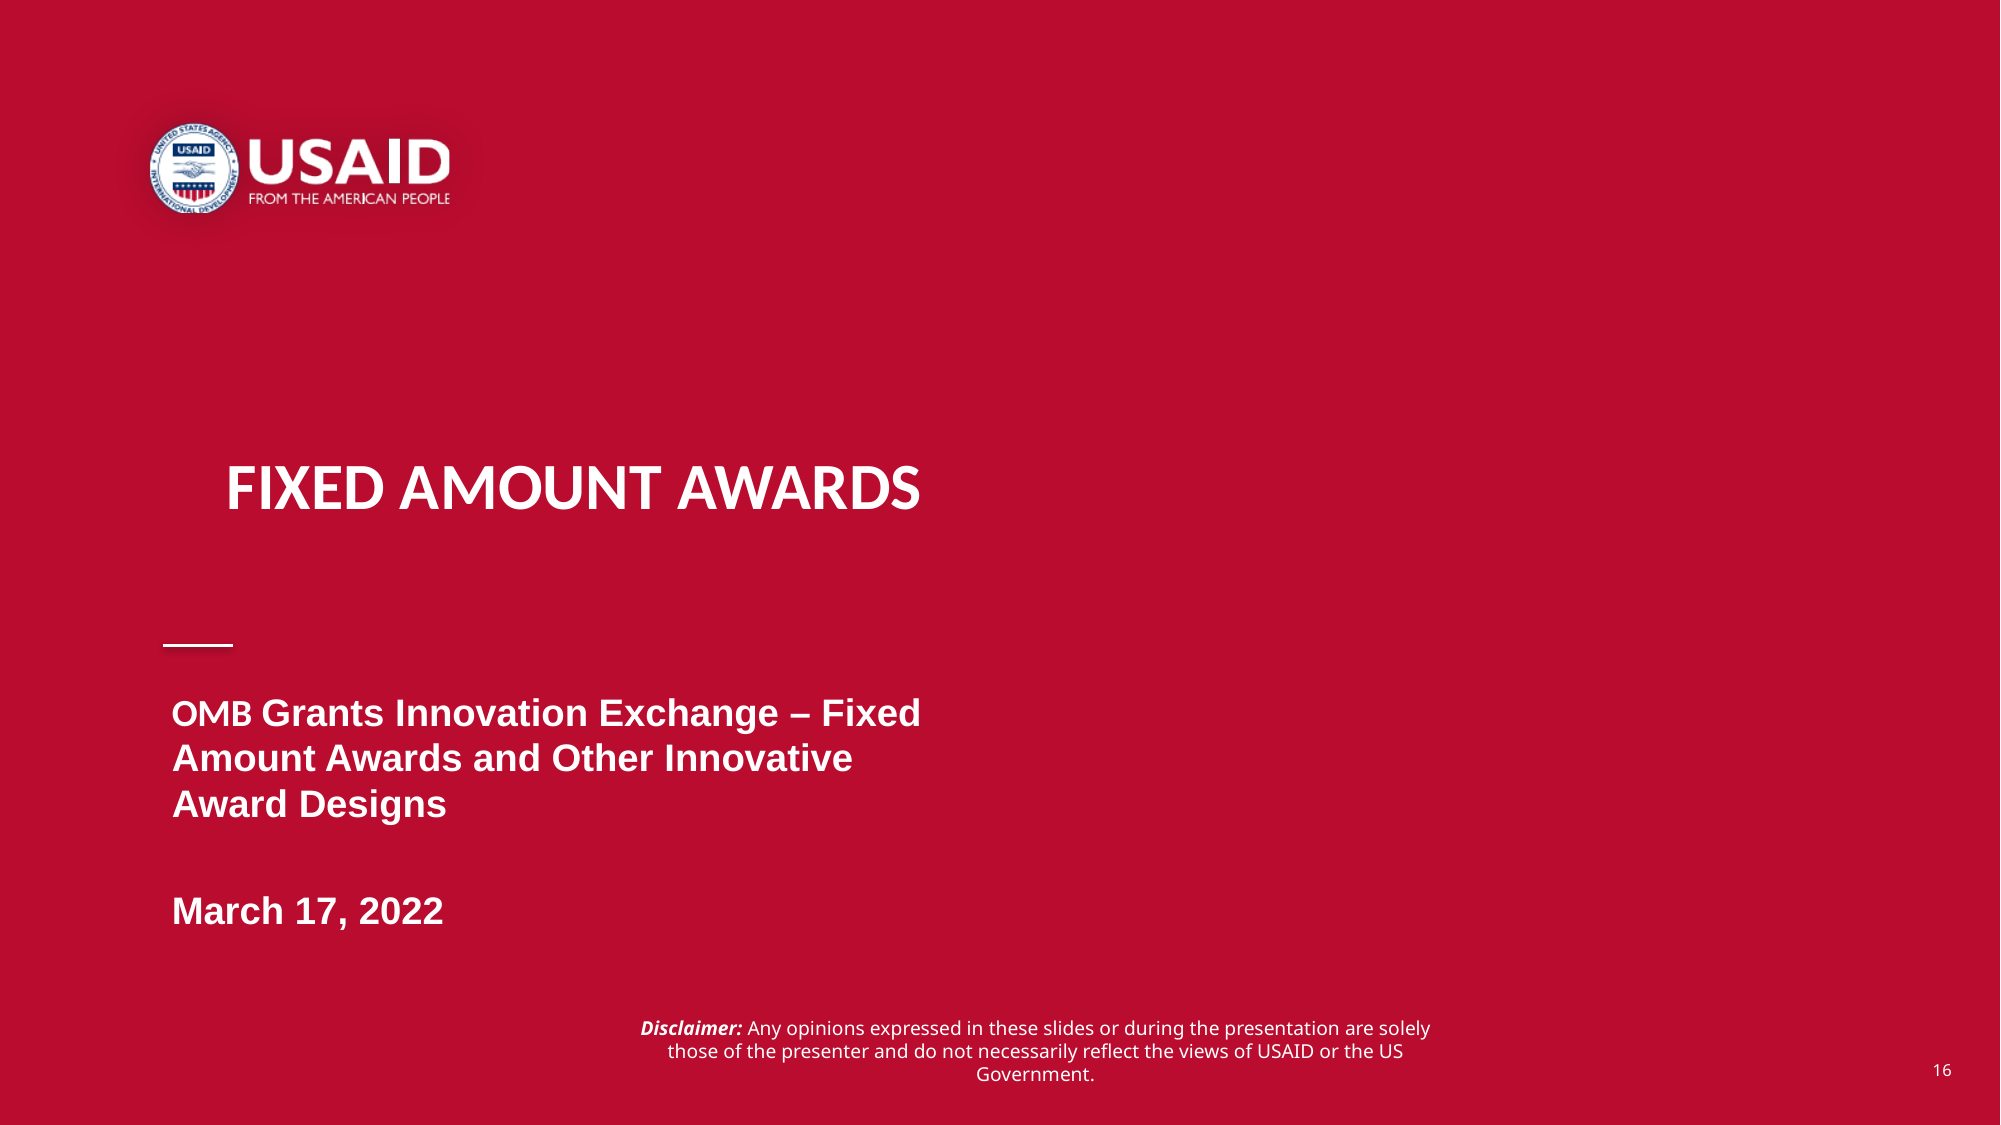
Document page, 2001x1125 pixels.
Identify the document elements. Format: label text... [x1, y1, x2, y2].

subtitle OMB Grants Innovation Exchange – Fixed Amount Awards and Other Innovative Award Designs March 17, 2022 [156, 680, 973, 943]
title FIXED AMOUNT AWARDS [150, 347, 1000, 610]
footer Disclaimer: Any opinions expressed in these slides or during the presentation are solely those of the presenter and do not necessarily reflect the views of USAID or the US Government. [613, 1020, 1458, 1083]
slide_number 16 [1500, 1053, 1967, 1089]
